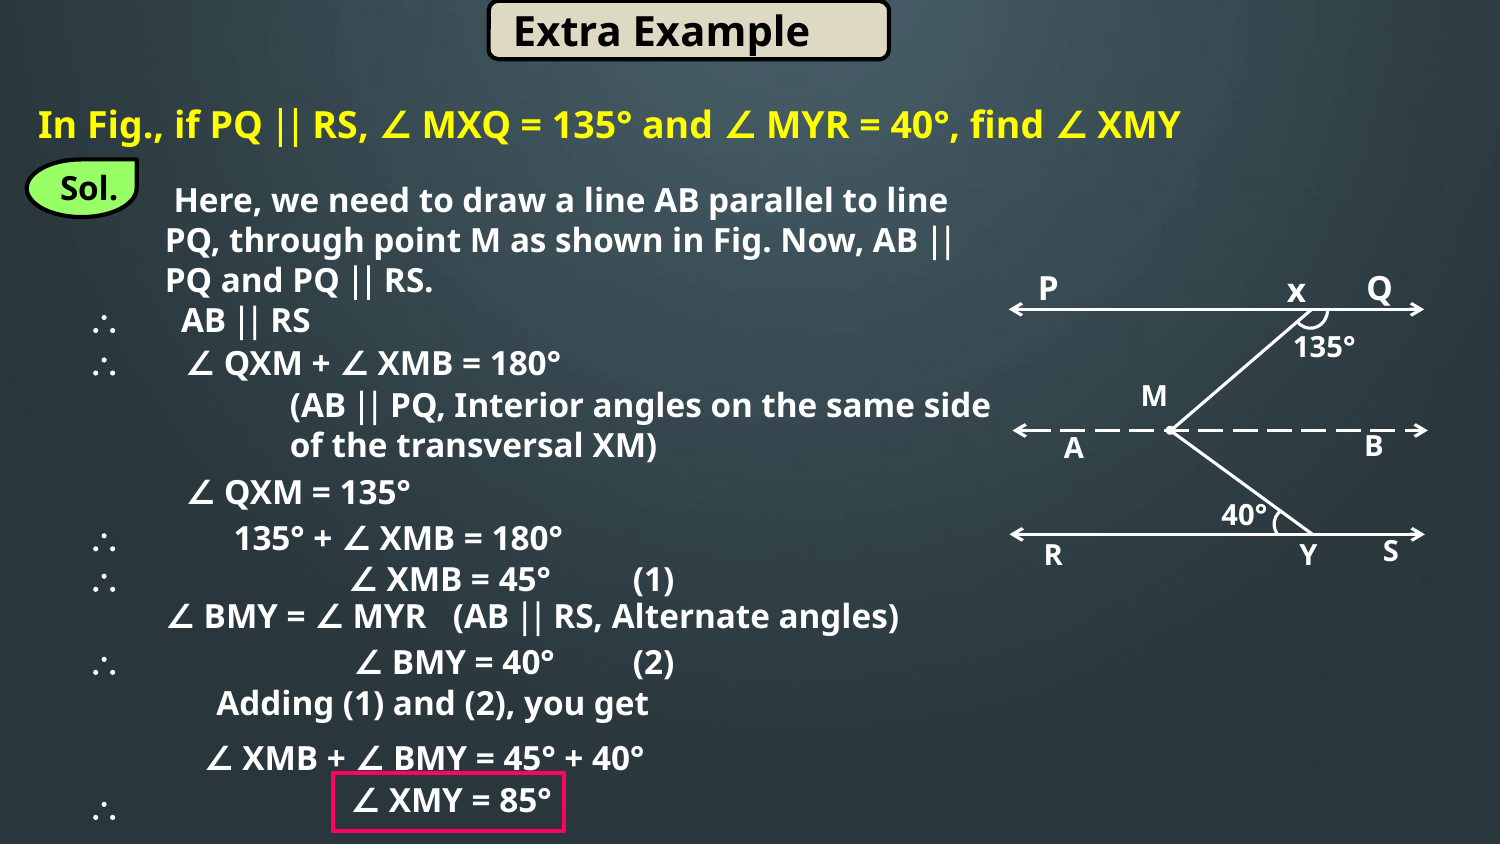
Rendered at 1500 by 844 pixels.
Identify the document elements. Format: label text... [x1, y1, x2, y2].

text_box AB || RS [166, 291, 335, 347]
text_box  [75, 633, 134, 689]
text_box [1008, 259, 1426, 580]
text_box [488, 0, 945, 63]
text_box ∠ QXM + ∠ XMB = 180° [170, 334, 577, 389]
text_box ∠ XMB + ∠ BMY = 45° + 40° [189, 729, 660, 785]
text_box  [75, 778, 134, 834]
text_box (AB || RS, Alternate angles) [429, 587, 915, 643]
text_box (AB || PQ, Interior angles on the same side of the transversal XM) [274, 376, 1003, 472]
text_box 135° + ∠ XMB = 180° [218, 510, 587, 565]
text_box  [75, 334, 134, 389]
text_box In Fig., if PQ || RS, ∠ MXQ = 135° and ∠ MYR = 40°, find ∠ XMY [23, 93, 1313, 154]
text_box ∠ BMY = 40° [338, 633, 570, 675]
text_box Here, we need to draw a line AB parallel to line PQ, through point M as shown in Fig. Now, AB || PQ and PQ || RS. [149, 171, 975, 307]
text_box  [75, 550, 134, 606]
text_box  [75, 510, 134, 550]
text_box (1) [618, 550, 690, 587]
text_box ∠ QXM = 135° [170, 463, 427, 519]
text_box ∠ BMY = ∠ MYR [150, 587, 429, 643]
text_box (2) [618, 633, 690, 689]
text_box [331, 771, 566, 833]
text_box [26, 159, 141, 218]
text_box  [75, 291, 134, 334]
text_box ∠ XMB = 45° [333, 550, 567, 587]
text_box Adding (1) and (2), you get [201, 675, 665, 730]
